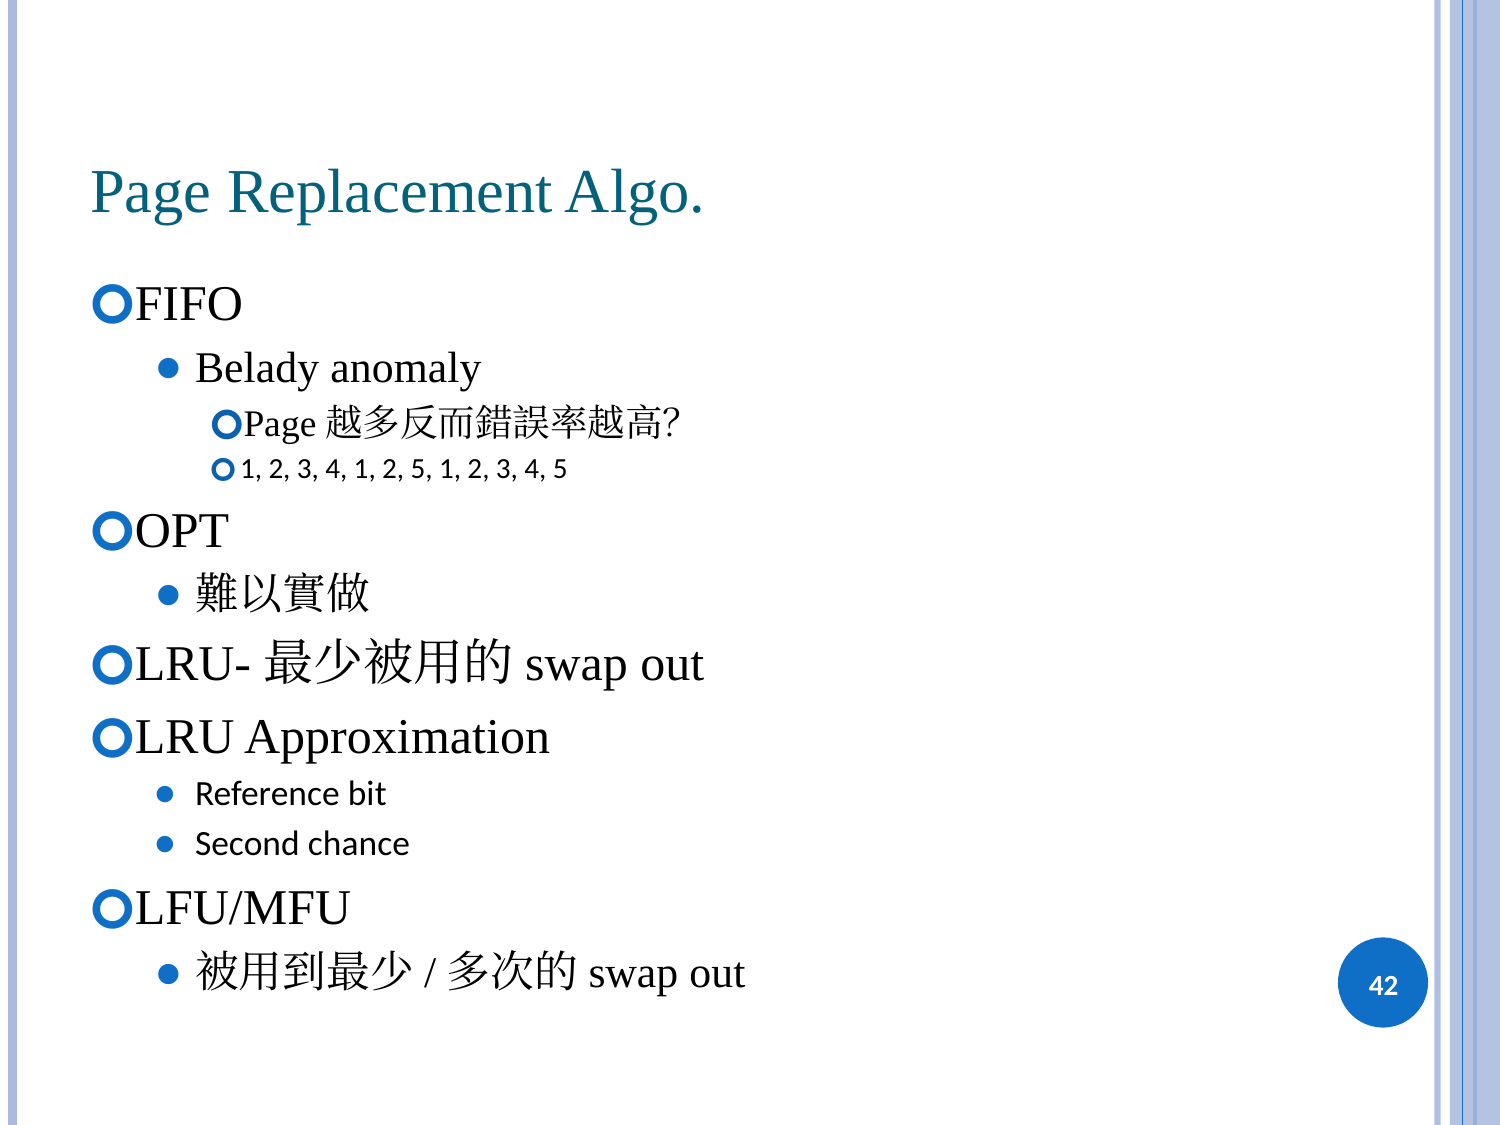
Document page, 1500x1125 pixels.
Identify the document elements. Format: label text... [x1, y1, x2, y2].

list FIFO Belady anomaly Page越多反而錯誤率越高？ 1, 2, 3, 4, 1, 2, 5, 1, 2, 3, 4, 5 OPT 難以實做 LRU-最少被用的swap out LRU Approximation Reference bit Second chance LFU/MFU 被用到最少/多次的swap out [75, 262, 1300, 1062]
title Page Replacement Algo. [75, 45, 1300, 233]
text_box ‹#› [1333, 940, 1434, 1026]
